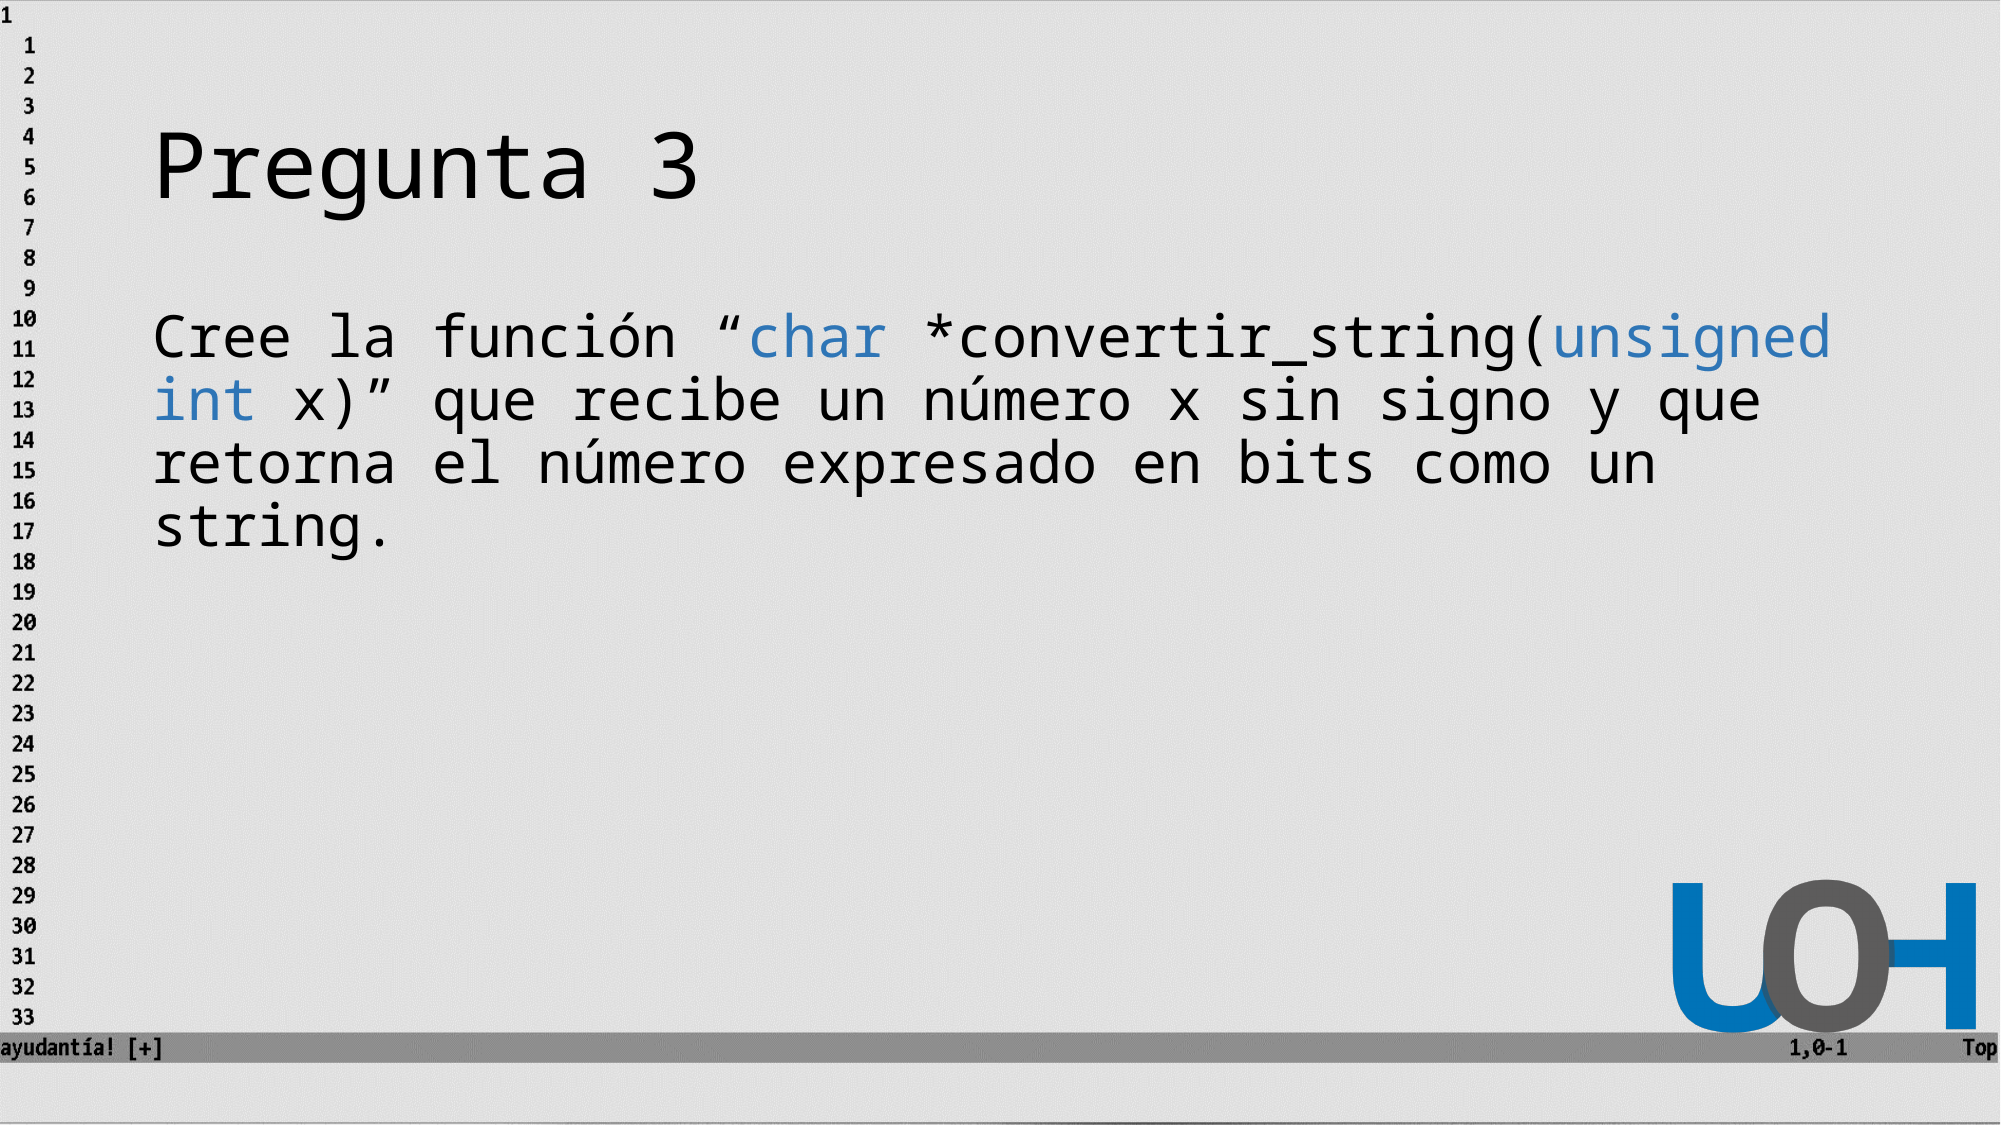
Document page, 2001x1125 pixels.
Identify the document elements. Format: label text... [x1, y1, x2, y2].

title Pregunta 3 [137, 59, 1863, 278]
picture [0, 0, 2001, 1125]
list Cree la función “char *convertir_string(unsigned int x)” que recibe un número x sin signo y que retorna el número expresado en bits como un string. [137, 299, 1863, 1014]
